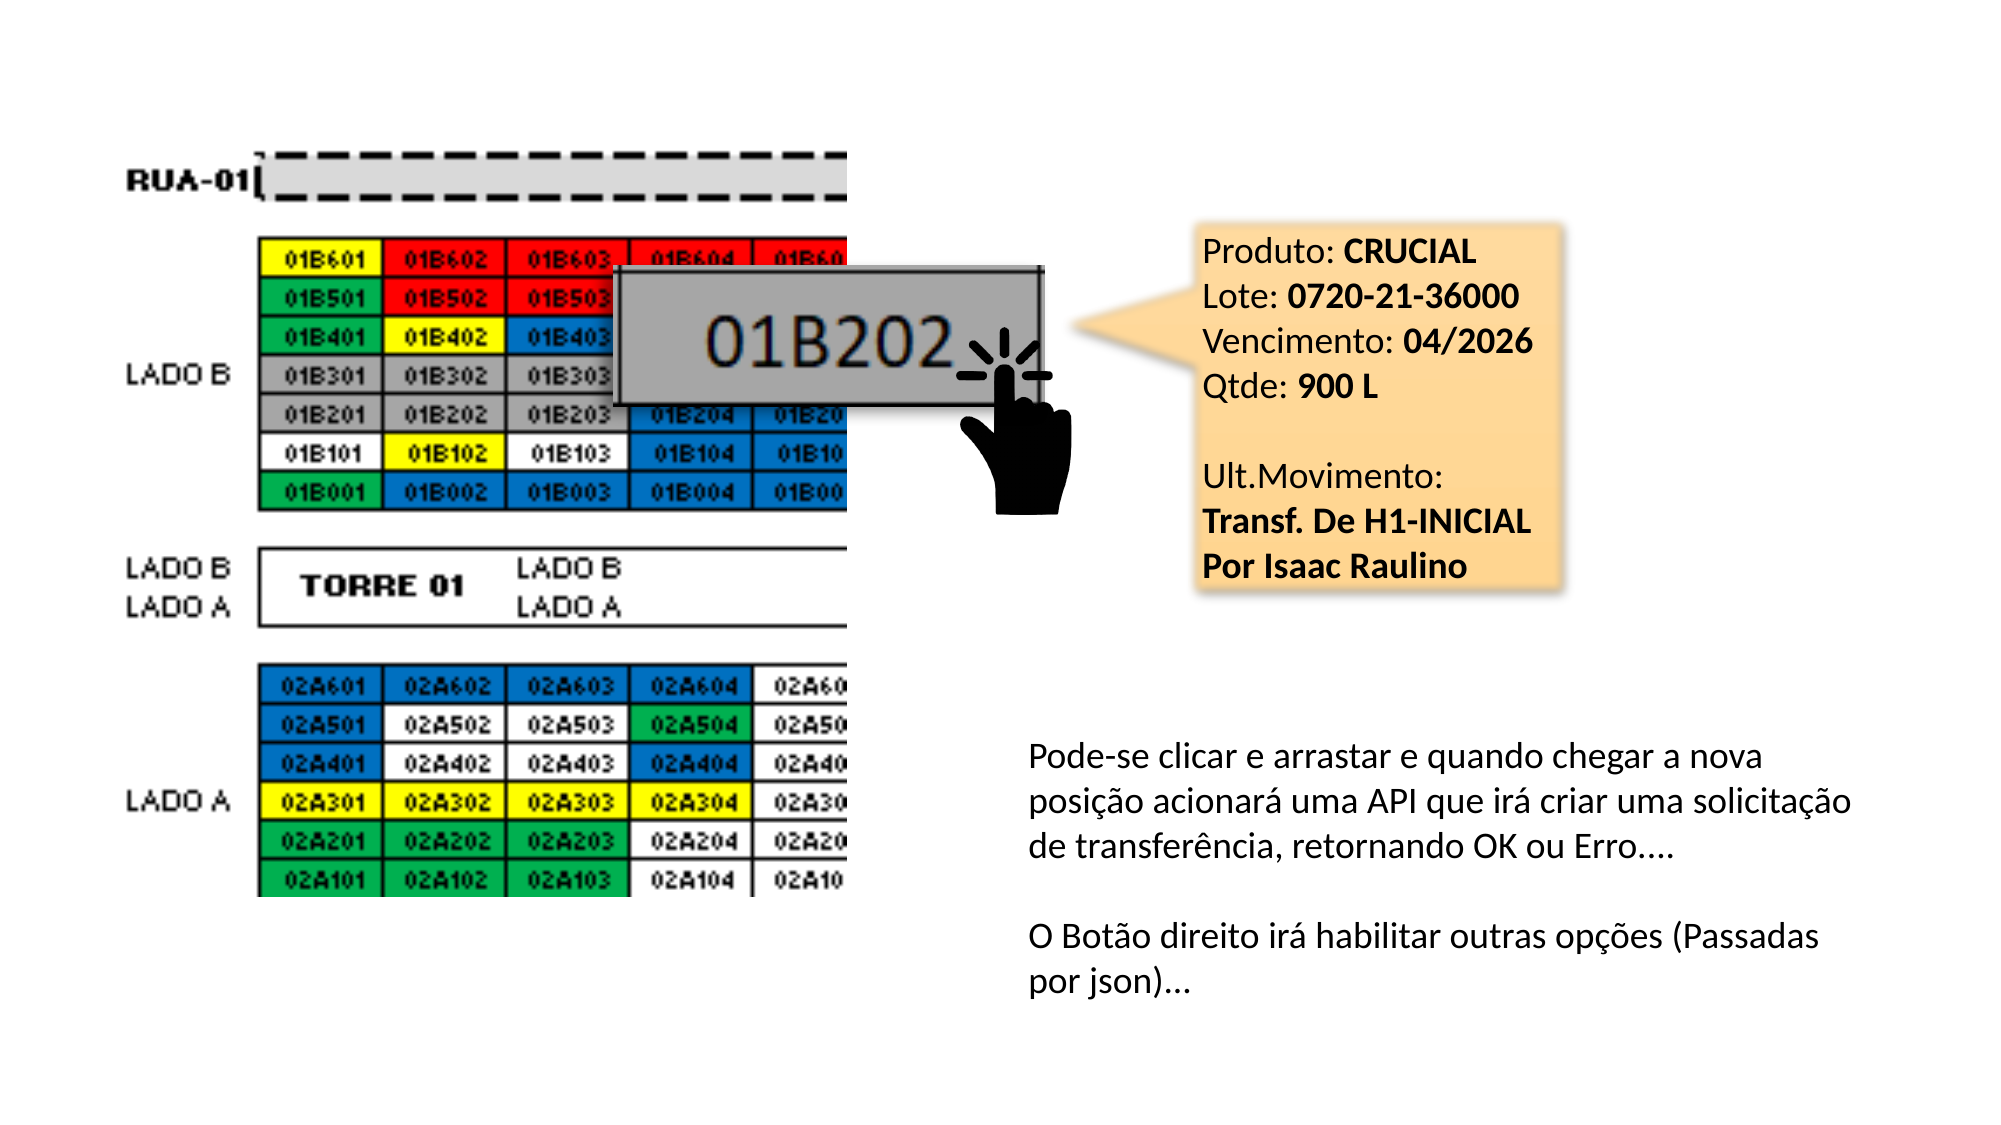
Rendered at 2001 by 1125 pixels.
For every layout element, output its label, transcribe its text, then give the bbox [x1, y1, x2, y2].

picture [90, 132, 1102, 897]
text_box Pode-se clicar e arrastar e quando chegar a nova posição acionará uma API que irá criar uma solicitação de transferência, retornando OK ou Erro.... O Botão direito irá habilitar outras opções (Passadas por json)... [1013, 723, 1879, 1009]
text_box Produto: CRUCIAL Lote: 0720-21-36000 Vencimento: 04/2026 Qtde: 900 L Ult.Movimento: Transf. De H1-INICIAL Por Isaac Raulino [1092, 230, 1556, 584]
